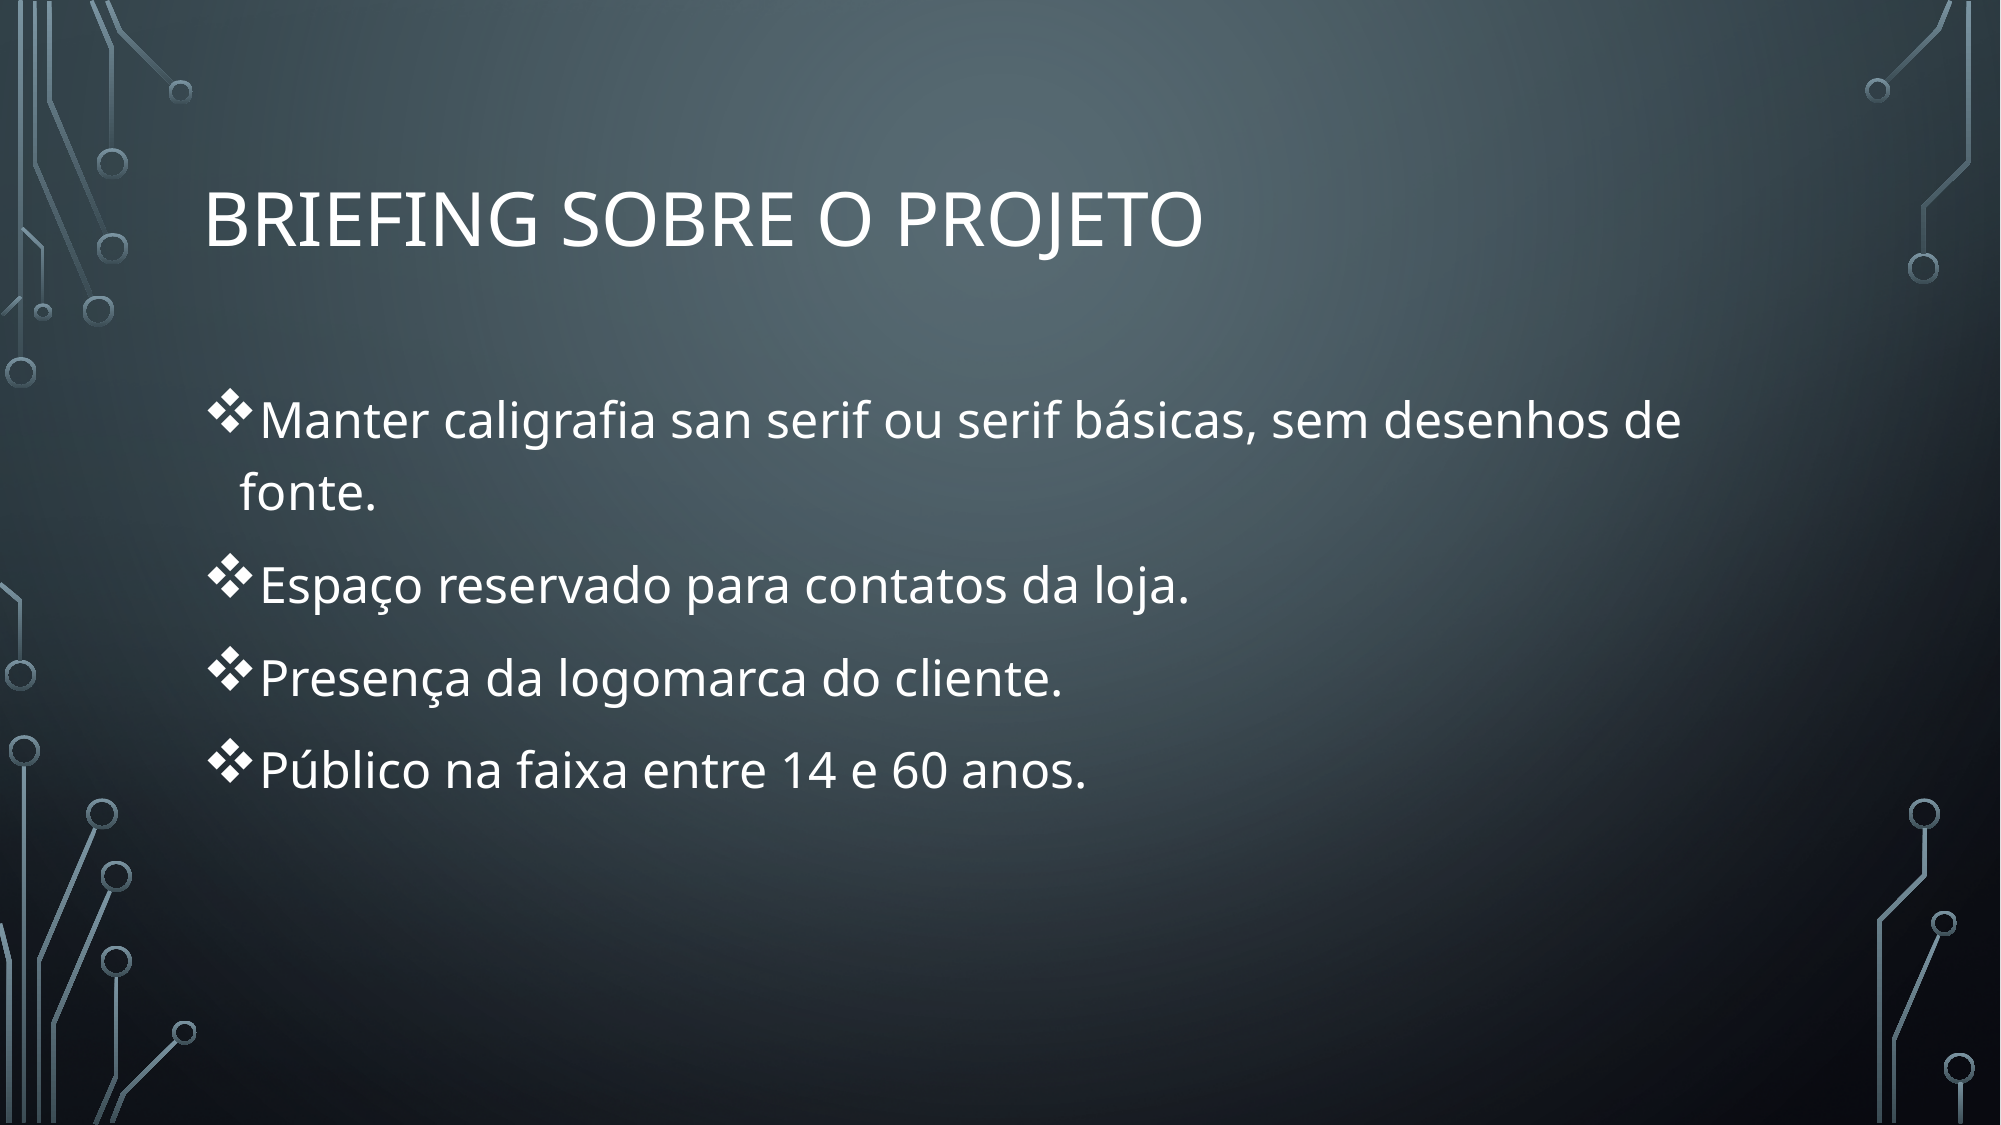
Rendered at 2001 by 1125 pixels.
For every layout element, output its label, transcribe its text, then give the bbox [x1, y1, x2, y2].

title Briefing sobre o projeto [187, 101, 1813, 344]
list Manter caligrafia san serif ou serif básicas, sem desenhos de fonte. Espaço reservado para contatos da loja. Presença da logomarca do cliente. Público na faixa entre 14 e 60 anos. [187, 369, 1813, 950]
